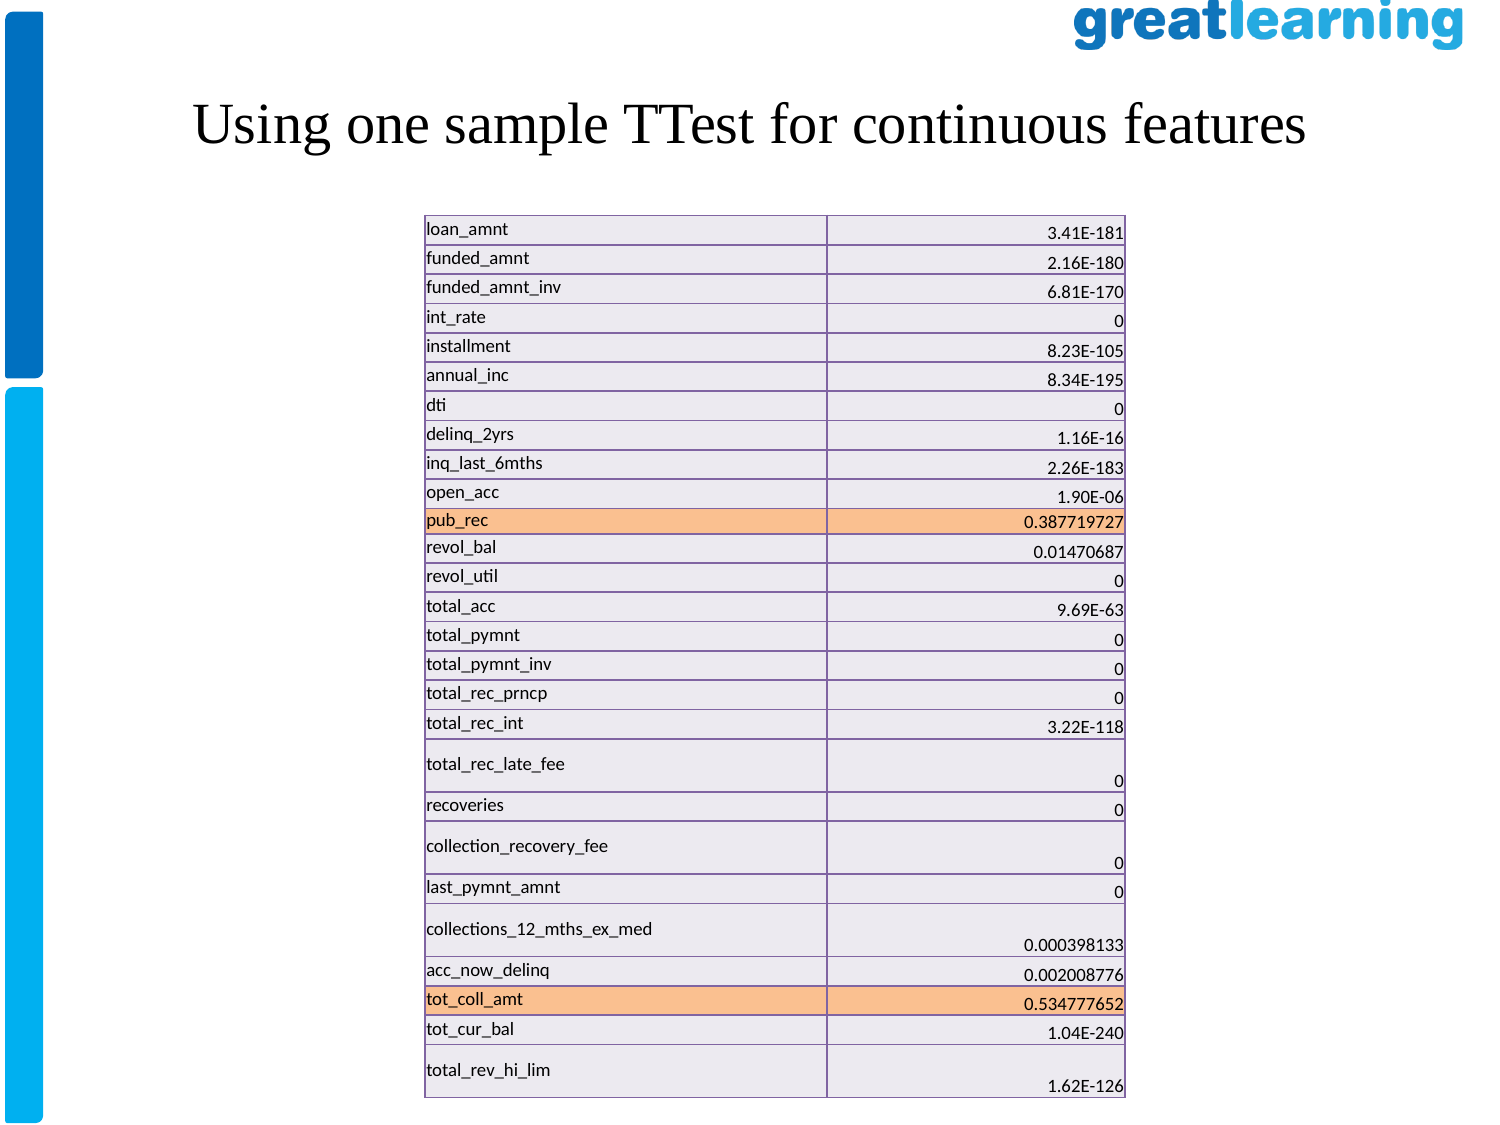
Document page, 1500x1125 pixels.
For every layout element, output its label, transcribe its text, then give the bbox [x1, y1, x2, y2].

table_cell last_pymnt_amnt [426, 875, 826, 903]
table_header loan_amnt [426, 216, 826, 244]
table_cell 2.26E-183 [828, 451, 1124, 478]
table_cell collection_recovery_fee [426, 822, 826, 873]
table_cell 0 [828, 875, 1124, 903]
table_cell 0 [828, 652, 1124, 679]
table_cell annual_inc [426, 363, 826, 390]
table_cell 0 [828, 392, 1124, 420]
table_cell revol_util [426, 564, 826, 591]
table_cell 0 [828, 622, 1124, 650]
table_cell inq_last_6mths [426, 451, 826, 478]
table_cell 0.534777652 [828, 987, 1124, 1014]
table_cell pub_rec [426, 509, 826, 533]
picture [1074, 0, 1463, 50]
title Using one sample TTest for continuous features [75, 26, 1425, 214]
table_header 3.41E-181 [828, 216, 1124, 244]
table_cell total_rev_hi_lim [426, 1045, 826, 1097]
table_cell tot_coll_amt [426, 987, 826, 1014]
table_cell 2.16E-180 [828, 246, 1124, 273]
table_cell tot_cur_bal [426, 1016, 826, 1044]
table_cell 0 [828, 564, 1124, 591]
table_cell collections_12_mths_ex_med [426, 904, 826, 956]
table_cell delinq_2yrs [426, 421, 826, 449]
table_cell int_rate [426, 304, 826, 332]
table_cell recoveries [426, 793, 826, 820]
table_cell 0 [828, 681, 1124, 709]
table_cell 0 [828, 740, 1124, 791]
table_cell acc_now_delinq [426, 957, 826, 985]
table_cell 6.81E-170 [828, 275, 1124, 303]
table_cell total_rec_int [426, 710, 826, 738]
table_cell funded_amnt [426, 246, 826, 273]
table_cell total_pymnt [426, 622, 826, 650]
table_cell total_acc [426, 593, 826, 621]
table_cell installment [426, 334, 826, 361]
table_cell 8.23E-105 [828, 334, 1124, 361]
table_cell total_rec_prncp [426, 681, 826, 709]
table_cell total_pymnt_inv [426, 652, 826, 679]
table_cell 9.69E-63 [828, 593, 1124, 621]
table_cell 1.16E-16 [828, 421, 1124, 449]
table_cell 0.387719727 [828, 509, 1124, 533]
table_cell total_rec_late_fee [426, 740, 826, 791]
table_cell dti [426, 392, 826, 420]
table_cell 3.22E-118 [828, 710, 1124, 738]
table_cell 0 [828, 304, 1124, 332]
table_cell open_acc [426, 480, 826, 508]
table_cell 1.04E-240 [828, 1016, 1124, 1044]
table_cell 0.01470687 [828, 535, 1124, 562]
table_cell 0.002008776 [828, 957, 1124, 985]
table_cell 8.34E-195 [828, 363, 1124, 390]
table_cell 0 [828, 793, 1124, 820]
table_cell 0 [828, 822, 1124, 873]
table_cell 1.62E-126 [828, 1045, 1124, 1097]
table_cell 0.000398133 [828, 904, 1124, 956]
table_cell revol_bal [426, 535, 826, 562]
table_cell 1.90E-06 [828, 480, 1124, 508]
table_cell funded_amnt_inv [426, 275, 826, 303]
